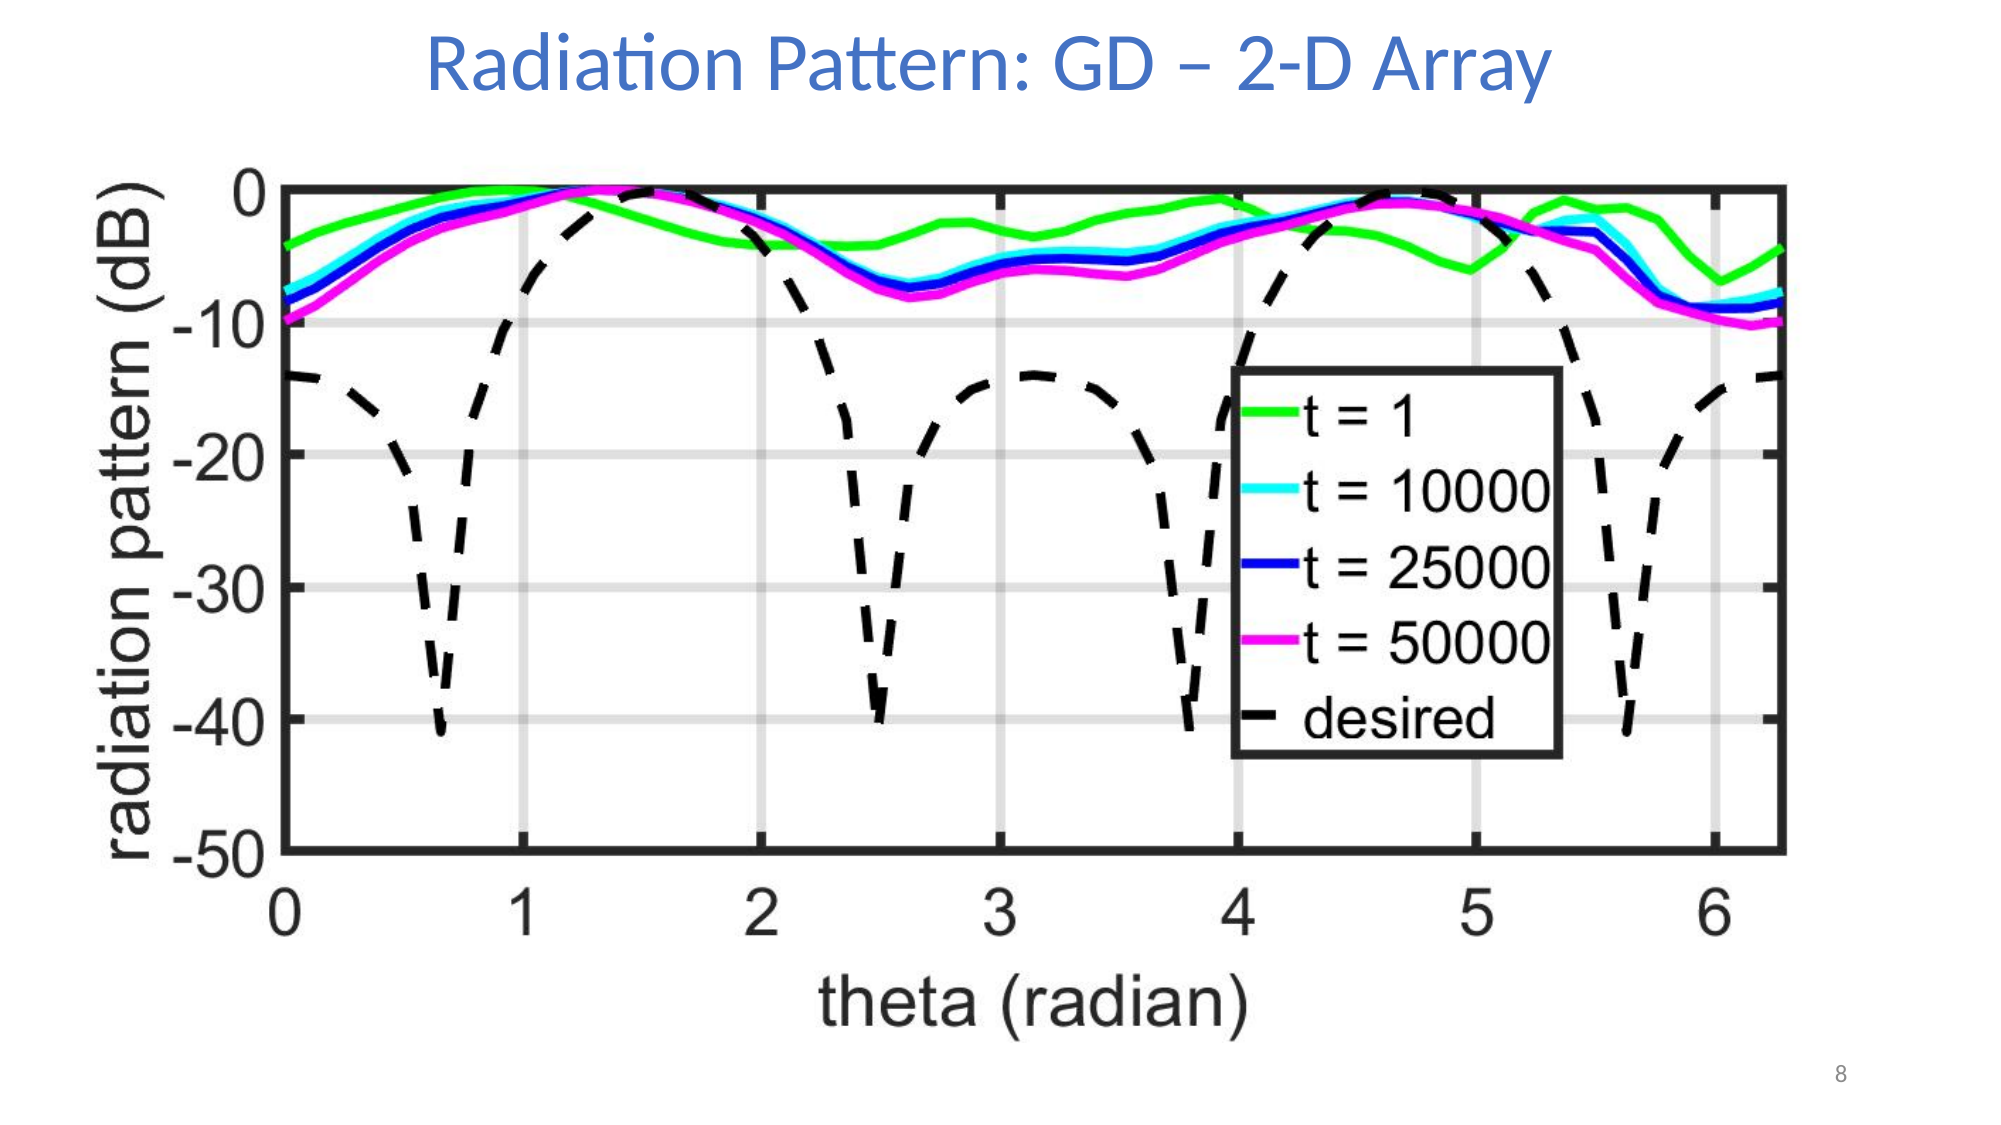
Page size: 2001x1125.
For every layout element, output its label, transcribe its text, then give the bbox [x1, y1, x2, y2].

slide_number 8 [1412, 1043, 1863, 1103]
picture [33, 121, 1967, 1043]
text_box Radiation Pattern: GD – 2-D Array [410, 0, 1590, 115]
